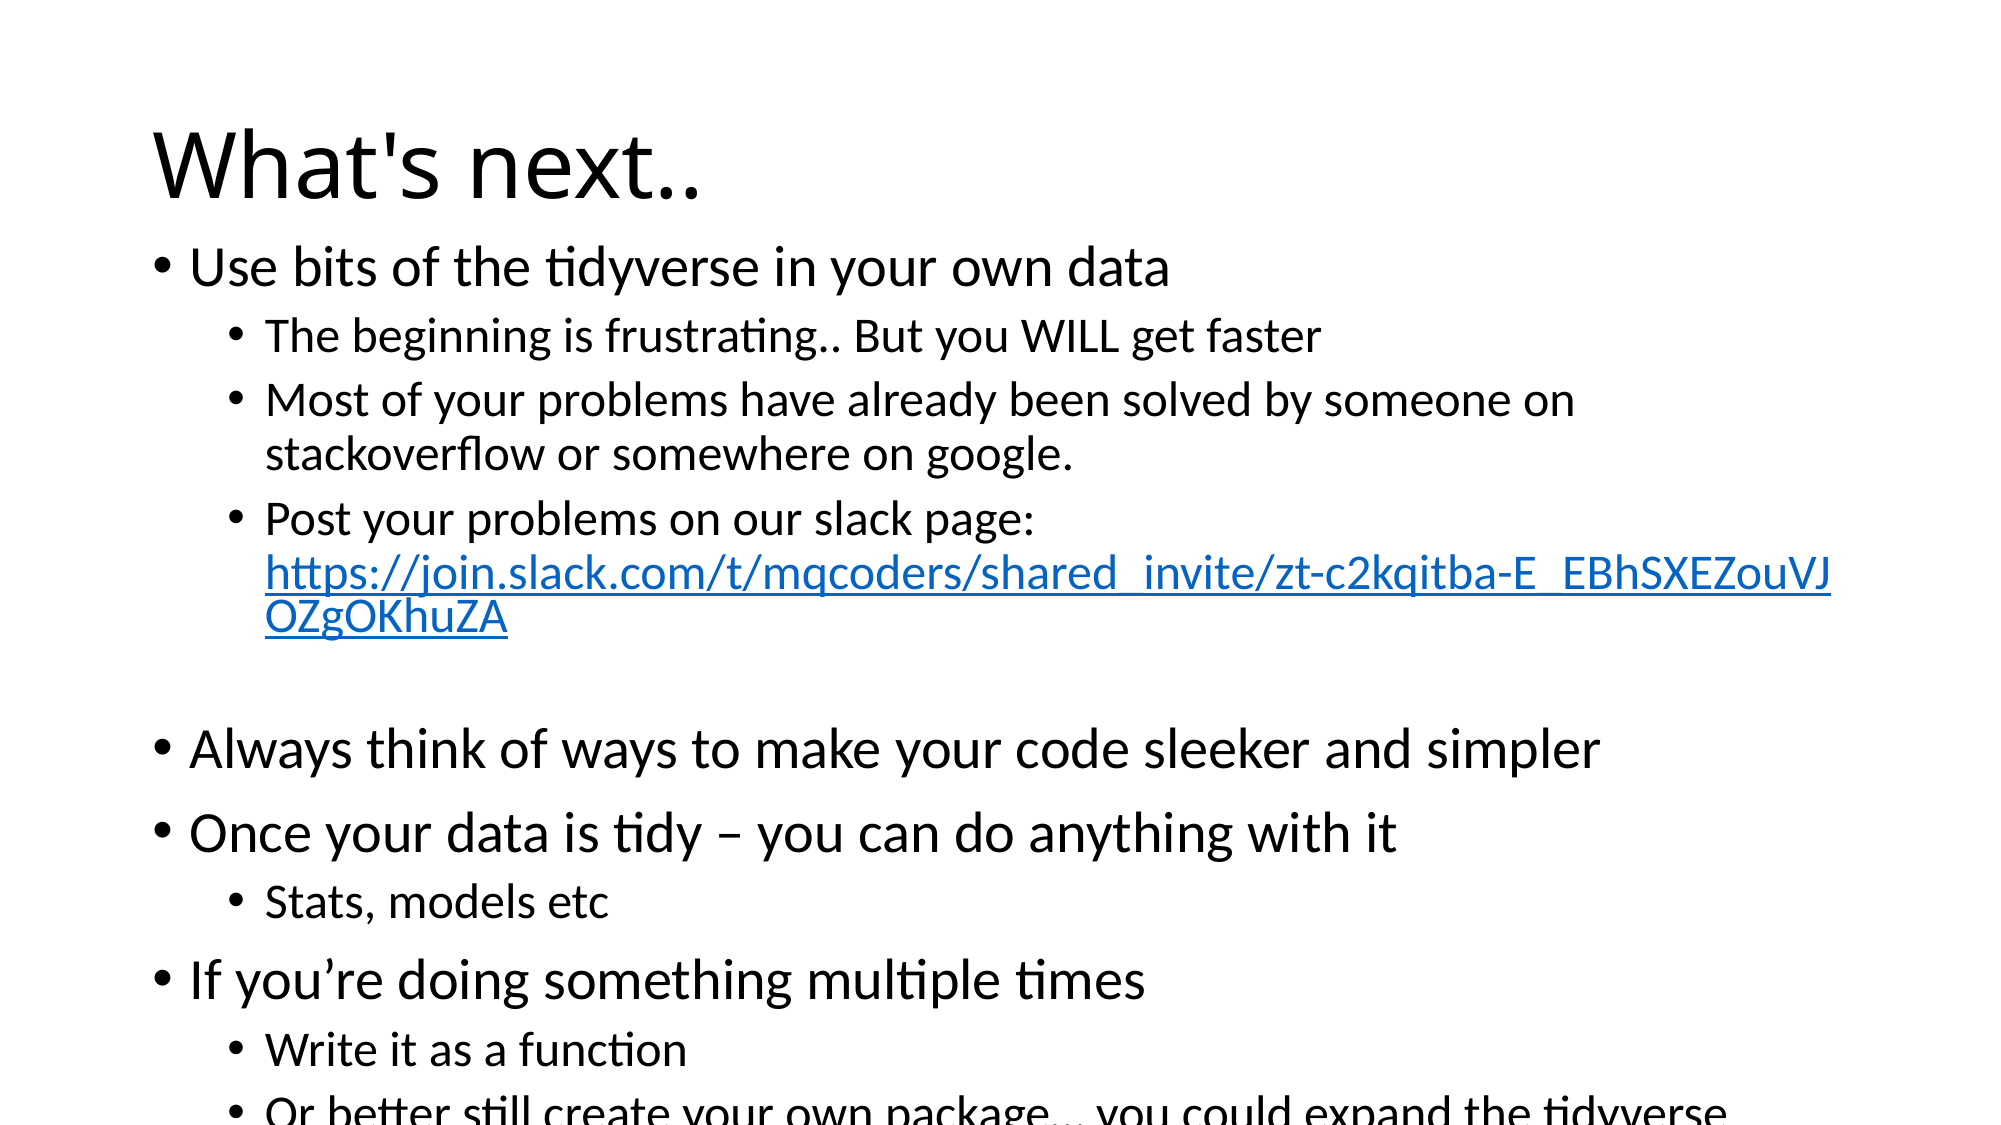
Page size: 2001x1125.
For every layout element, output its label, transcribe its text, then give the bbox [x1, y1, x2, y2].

title What's next.. [137, 59, 1863, 228]
list Use bits of the tidyverse in your own data The beginning is frustrating.. But you WILL get faster Most of your problems have already been solved by someone on stackoverflow or somewhere on google. Post your problems on our slack page: https://join.slack.com/t/mqcoders/shared_invite/zt-c2kqitba-E_EBhSXEZouVJOZgOKhuZA Always think of ways to make your code sleeker and simpler Once your data is tidy – you can do anything with it Stats, models etc If you’re doing something multiple times Write it as a function Or better still create your own package… you could expand the tidyverse [137, 228, 1863, 1125]
